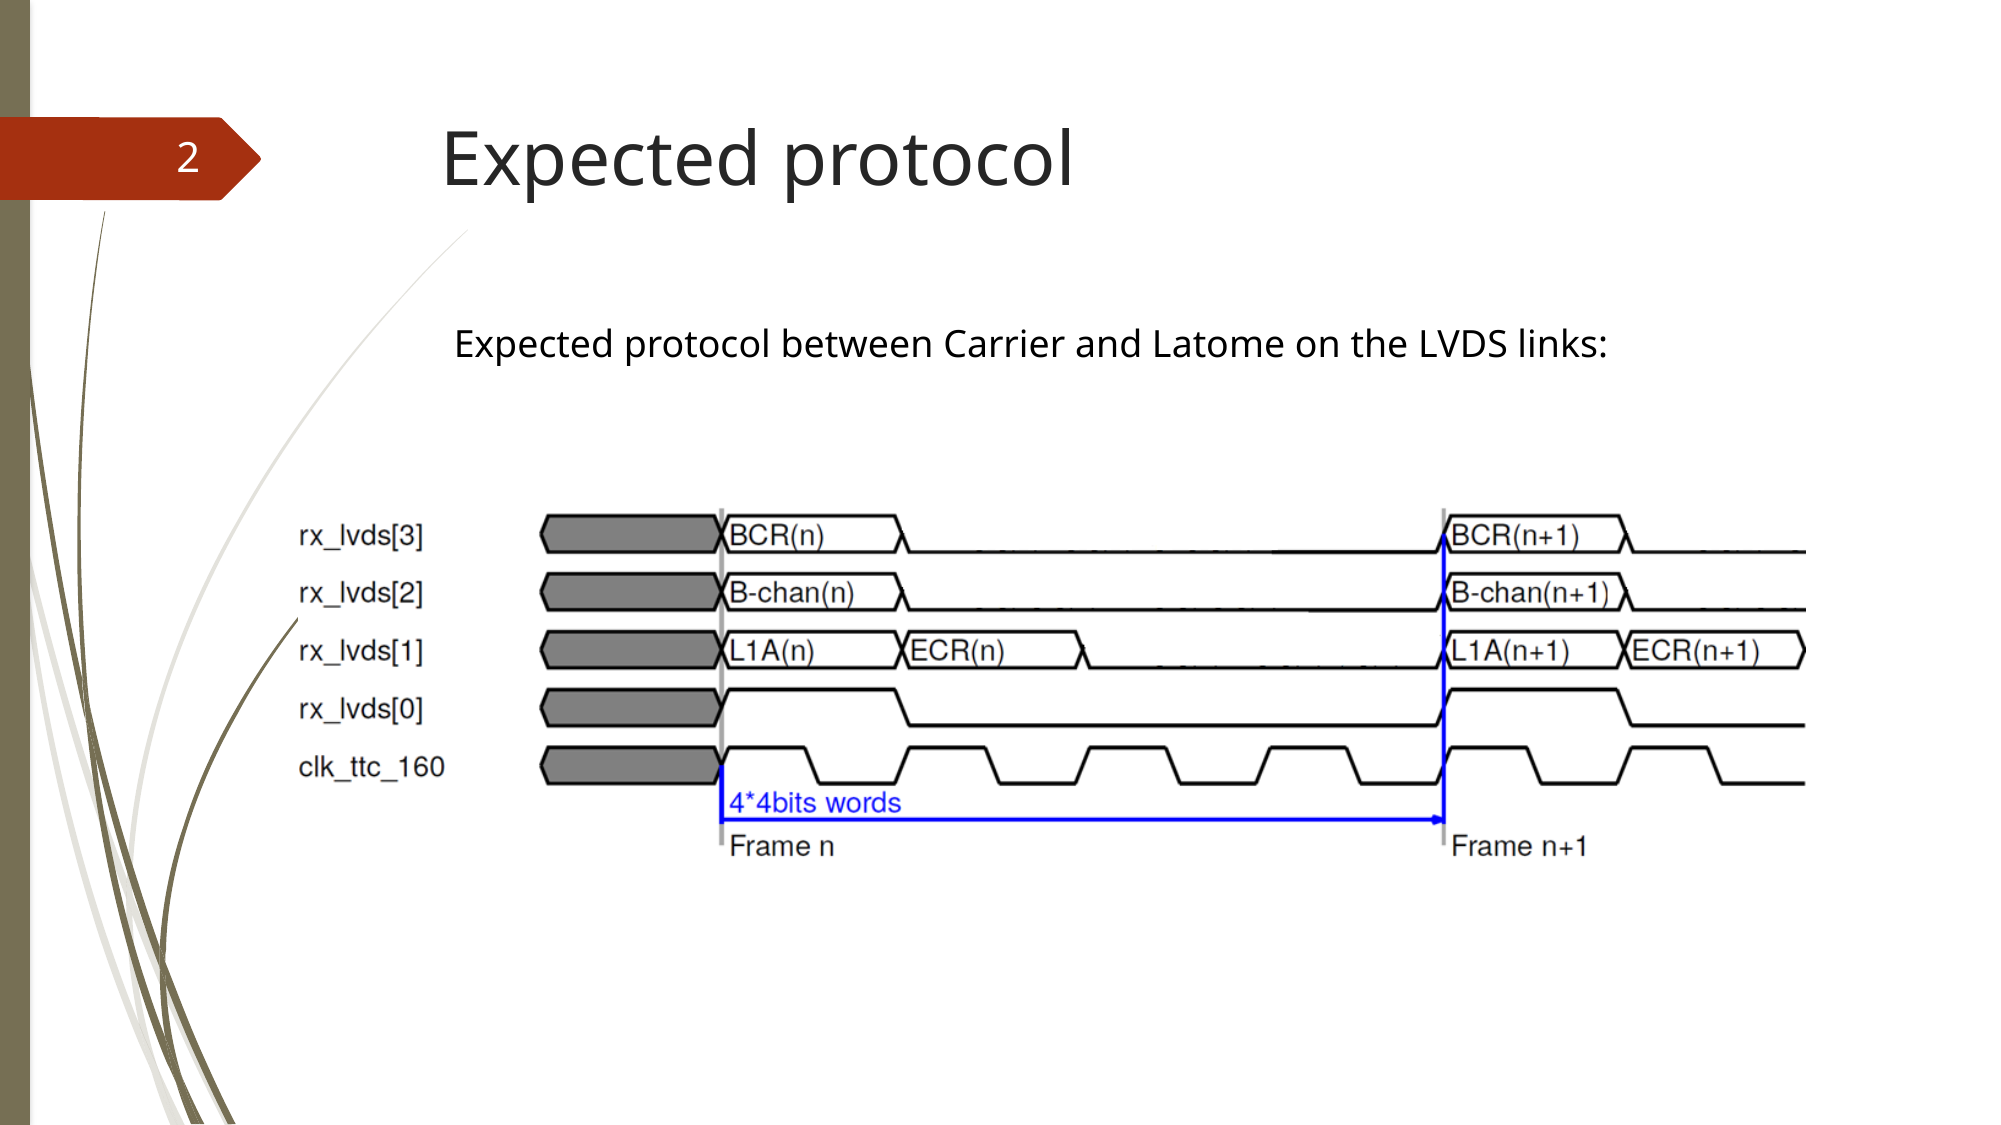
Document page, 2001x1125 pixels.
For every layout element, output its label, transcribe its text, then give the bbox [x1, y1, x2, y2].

text_box Expected protocol between Carrier and Latome on the LVDS links: [439, 312, 1625, 373]
picture [297, 506, 1806, 888]
title Expected protocol [425, 102, 1888, 313]
slide_number 2 [87, 129, 216, 190]
